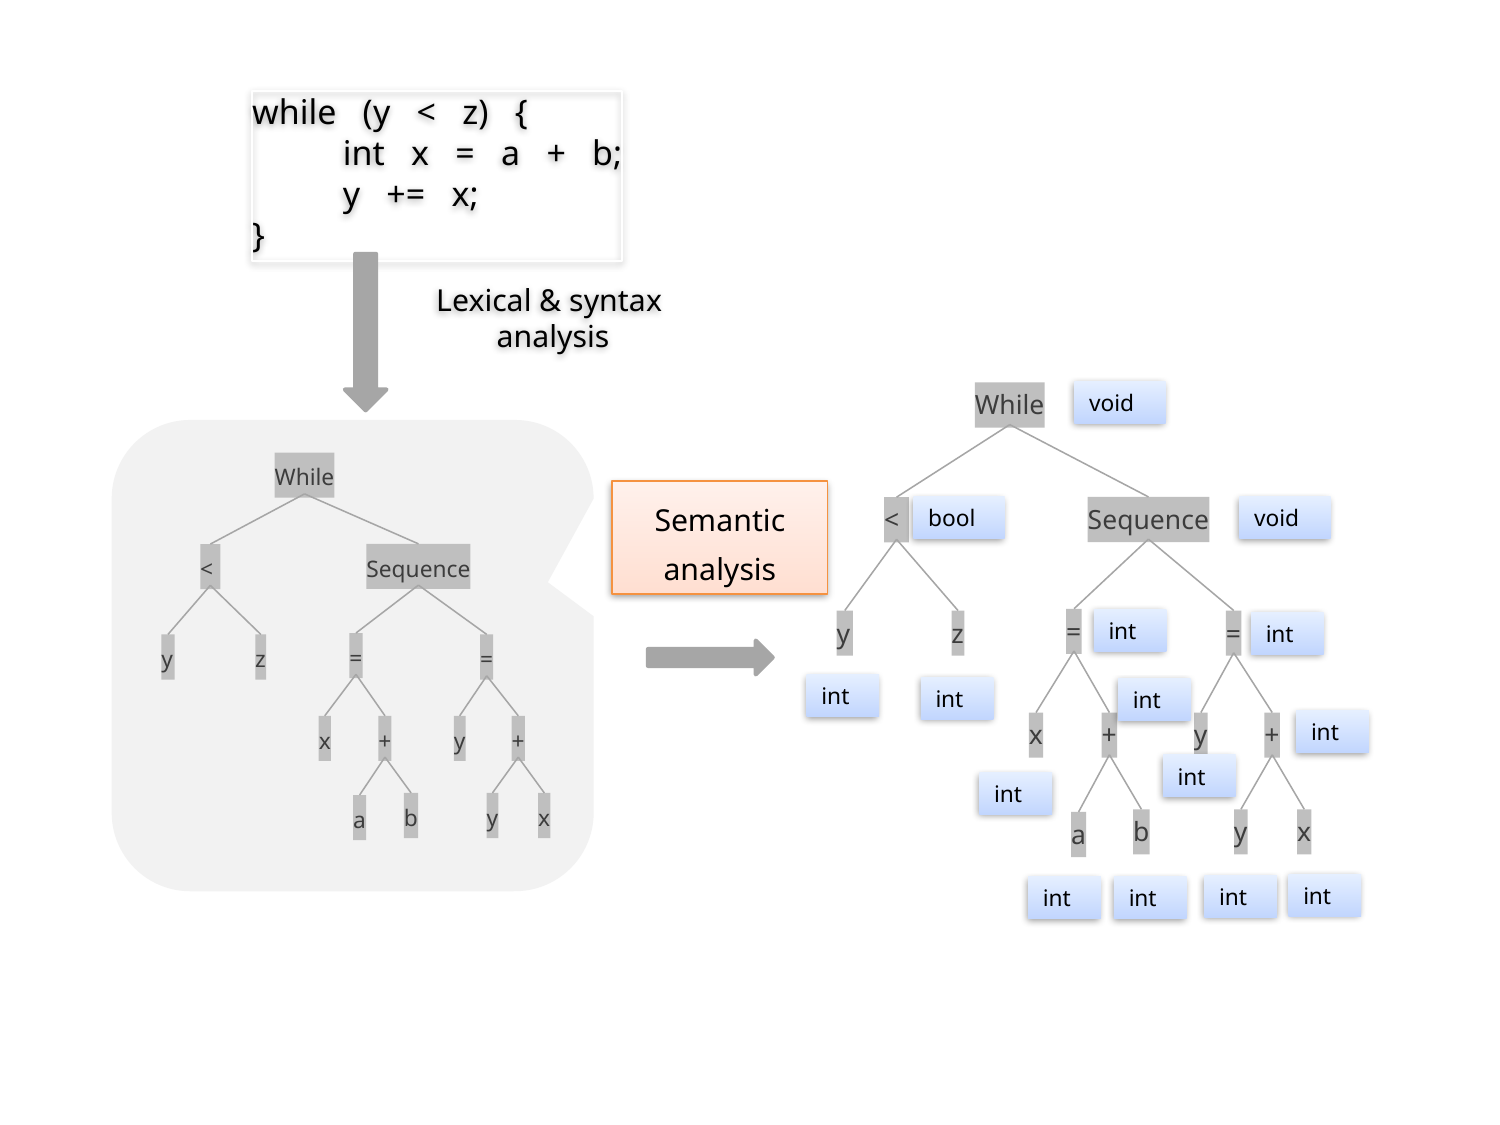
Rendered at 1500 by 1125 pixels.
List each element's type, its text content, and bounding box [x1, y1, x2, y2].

text_box [645, 638, 775, 677]
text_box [806, 380, 1370, 920]
text_box Lexical & syntax analysis [410, 273, 695, 361]
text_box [111, 419, 594, 892]
text_box while (y < z) { int x = a + b; y += x; } [251, 90, 623, 262]
text_box Semantic analysis [611, 480, 801, 595]
text_box [342, 251, 389, 413]
